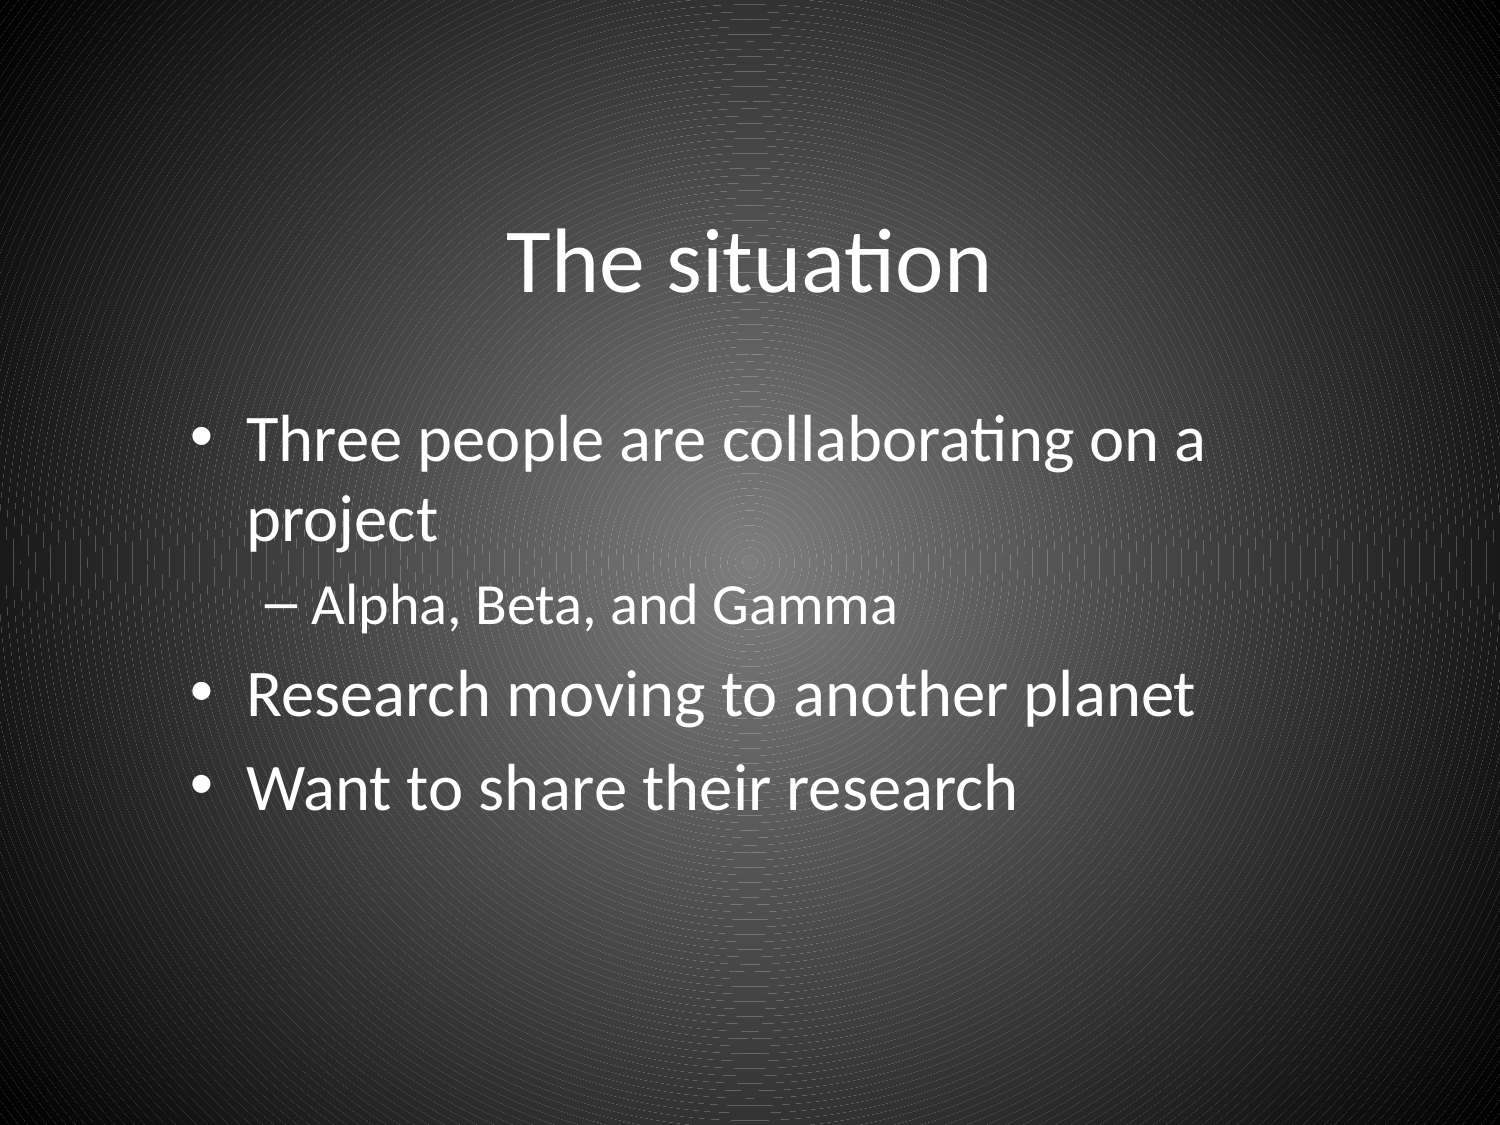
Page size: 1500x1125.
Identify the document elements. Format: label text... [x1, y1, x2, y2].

list Three people are collaborating on a project Alpha, Beta, and Gamma Research moving to another planet Want to share their research [174, 387, 1288, 888]
title The situation [75, 162, 1425, 350]
